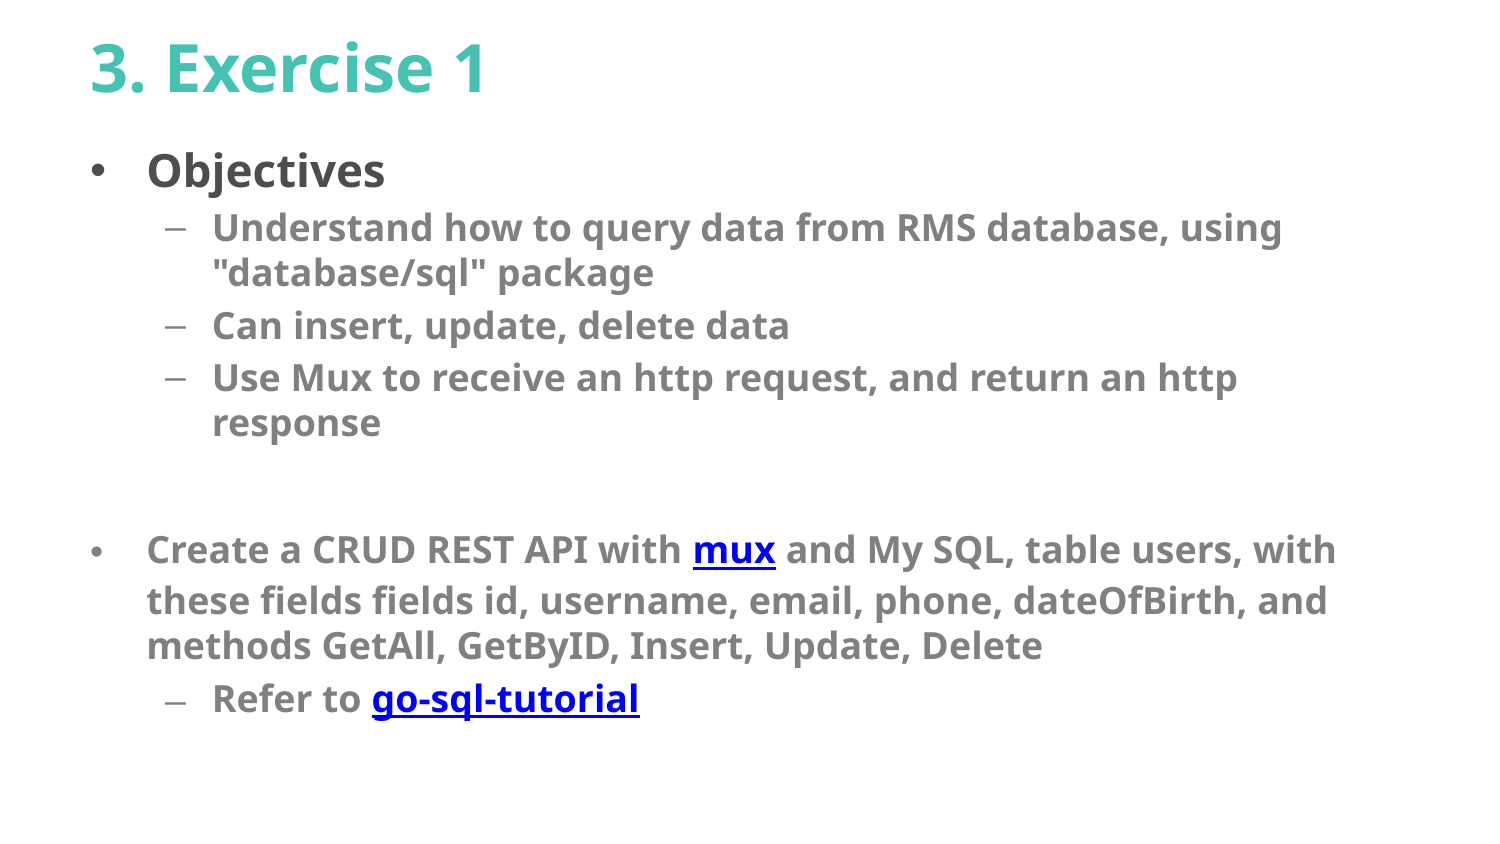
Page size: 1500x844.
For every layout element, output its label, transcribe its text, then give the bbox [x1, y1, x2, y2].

title 3. Exercise 1 [75, 33, 1425, 97]
list Objectives Understand how to query data from RMS database, using "database/sql" package Can insert, update, delete data Use Mux to receive an http request, and return an http response Create a CRUD REST API with mux and My SQL, table users, with these fields fields id, username, email, phone, dateOfBirth, and methods GetAll, GetByID, Insert, Update, Delete Refer to go-sql-tutorial [75, 134, 1425, 785]
